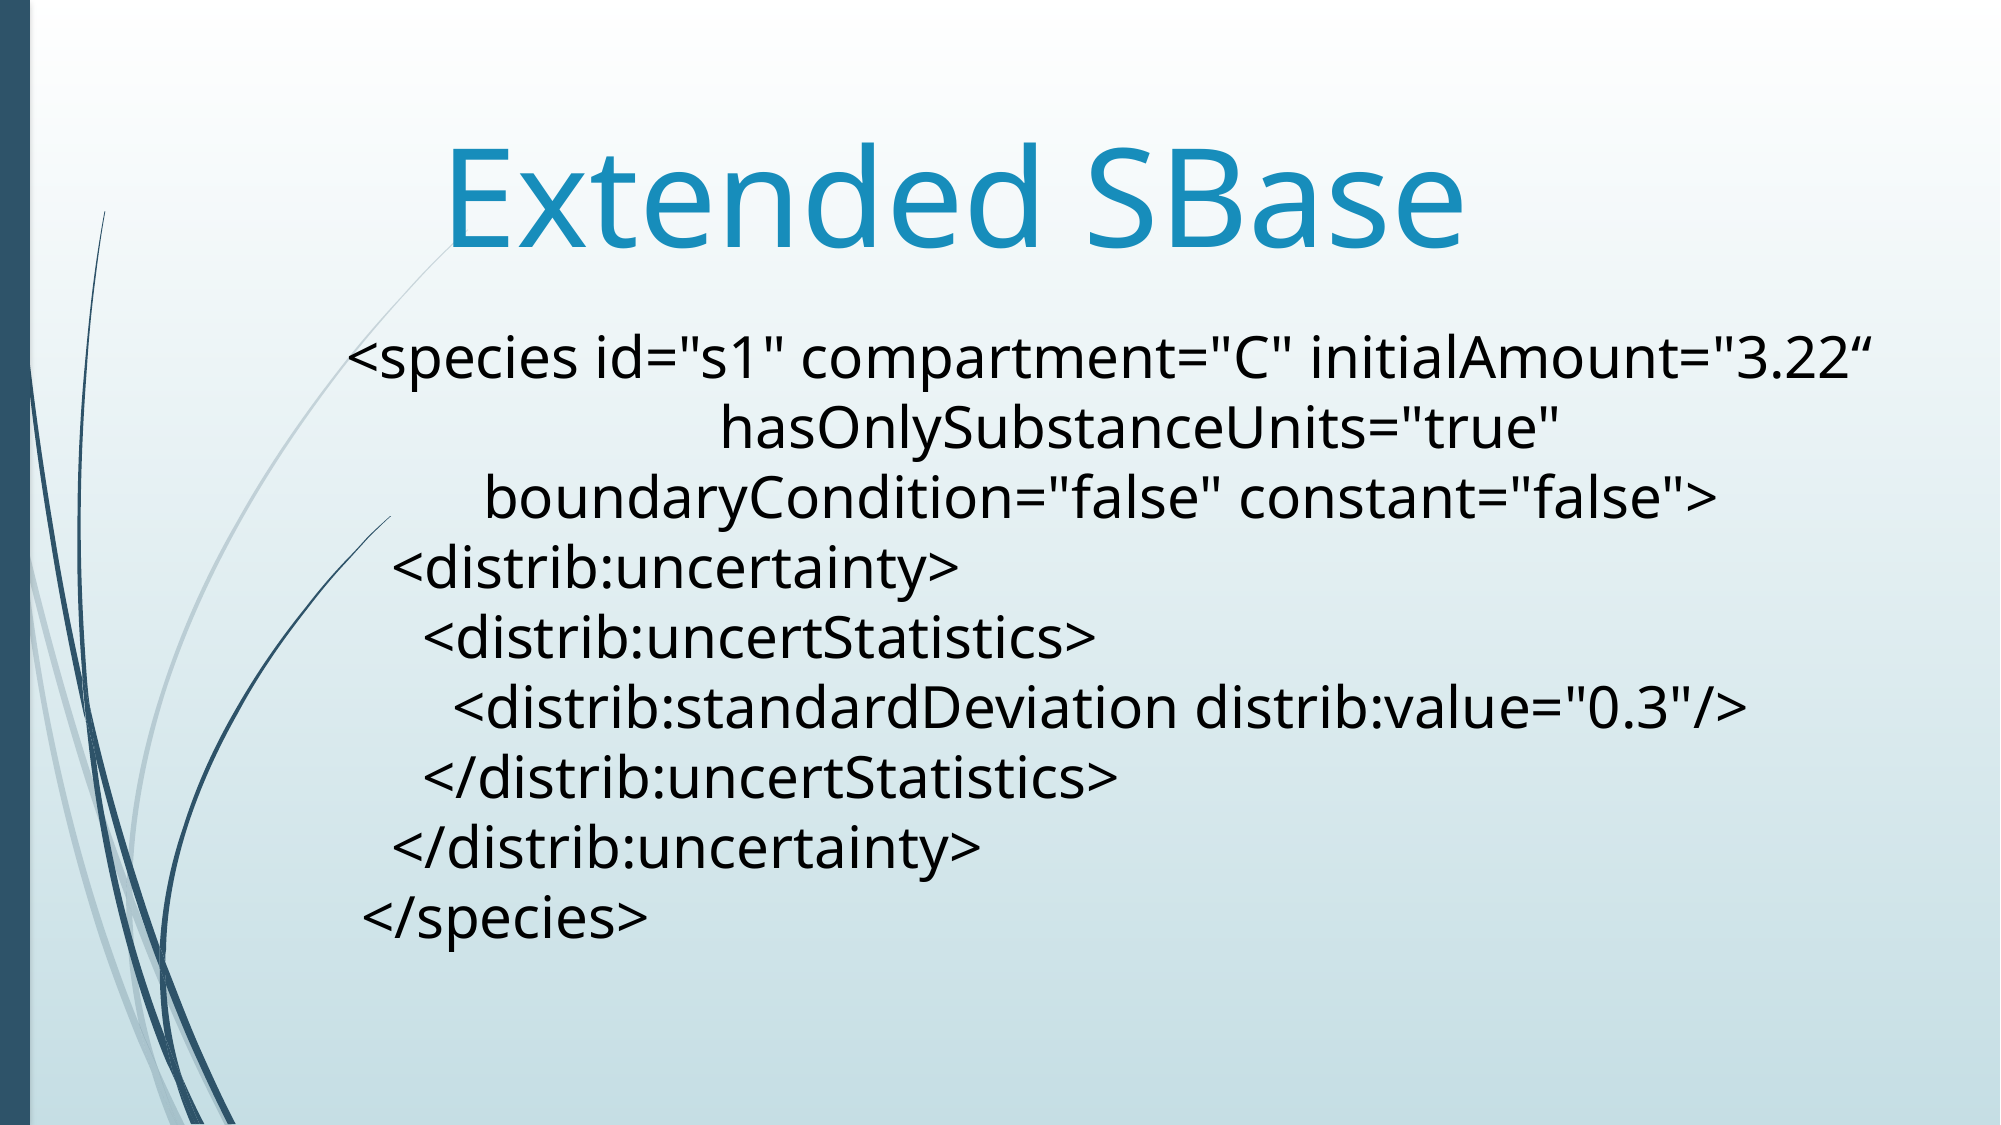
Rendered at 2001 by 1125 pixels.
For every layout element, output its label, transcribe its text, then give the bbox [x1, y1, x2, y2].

title Extended SBase [425, 102, 1980, 313]
text_box <species id="s1" compartment="C" initialAmount="3.22“ hasOnlySubstanceUnits="true" boundaryCondition="false" constant="false"> <distrib:uncertainty> <distrib:uncertStatistics> <distrib:standardDeviation distrib:value="0.3"/> </distrib:uncertStatistics> </distrib:uncertainty> </species> [254, 312, 1979, 958]
